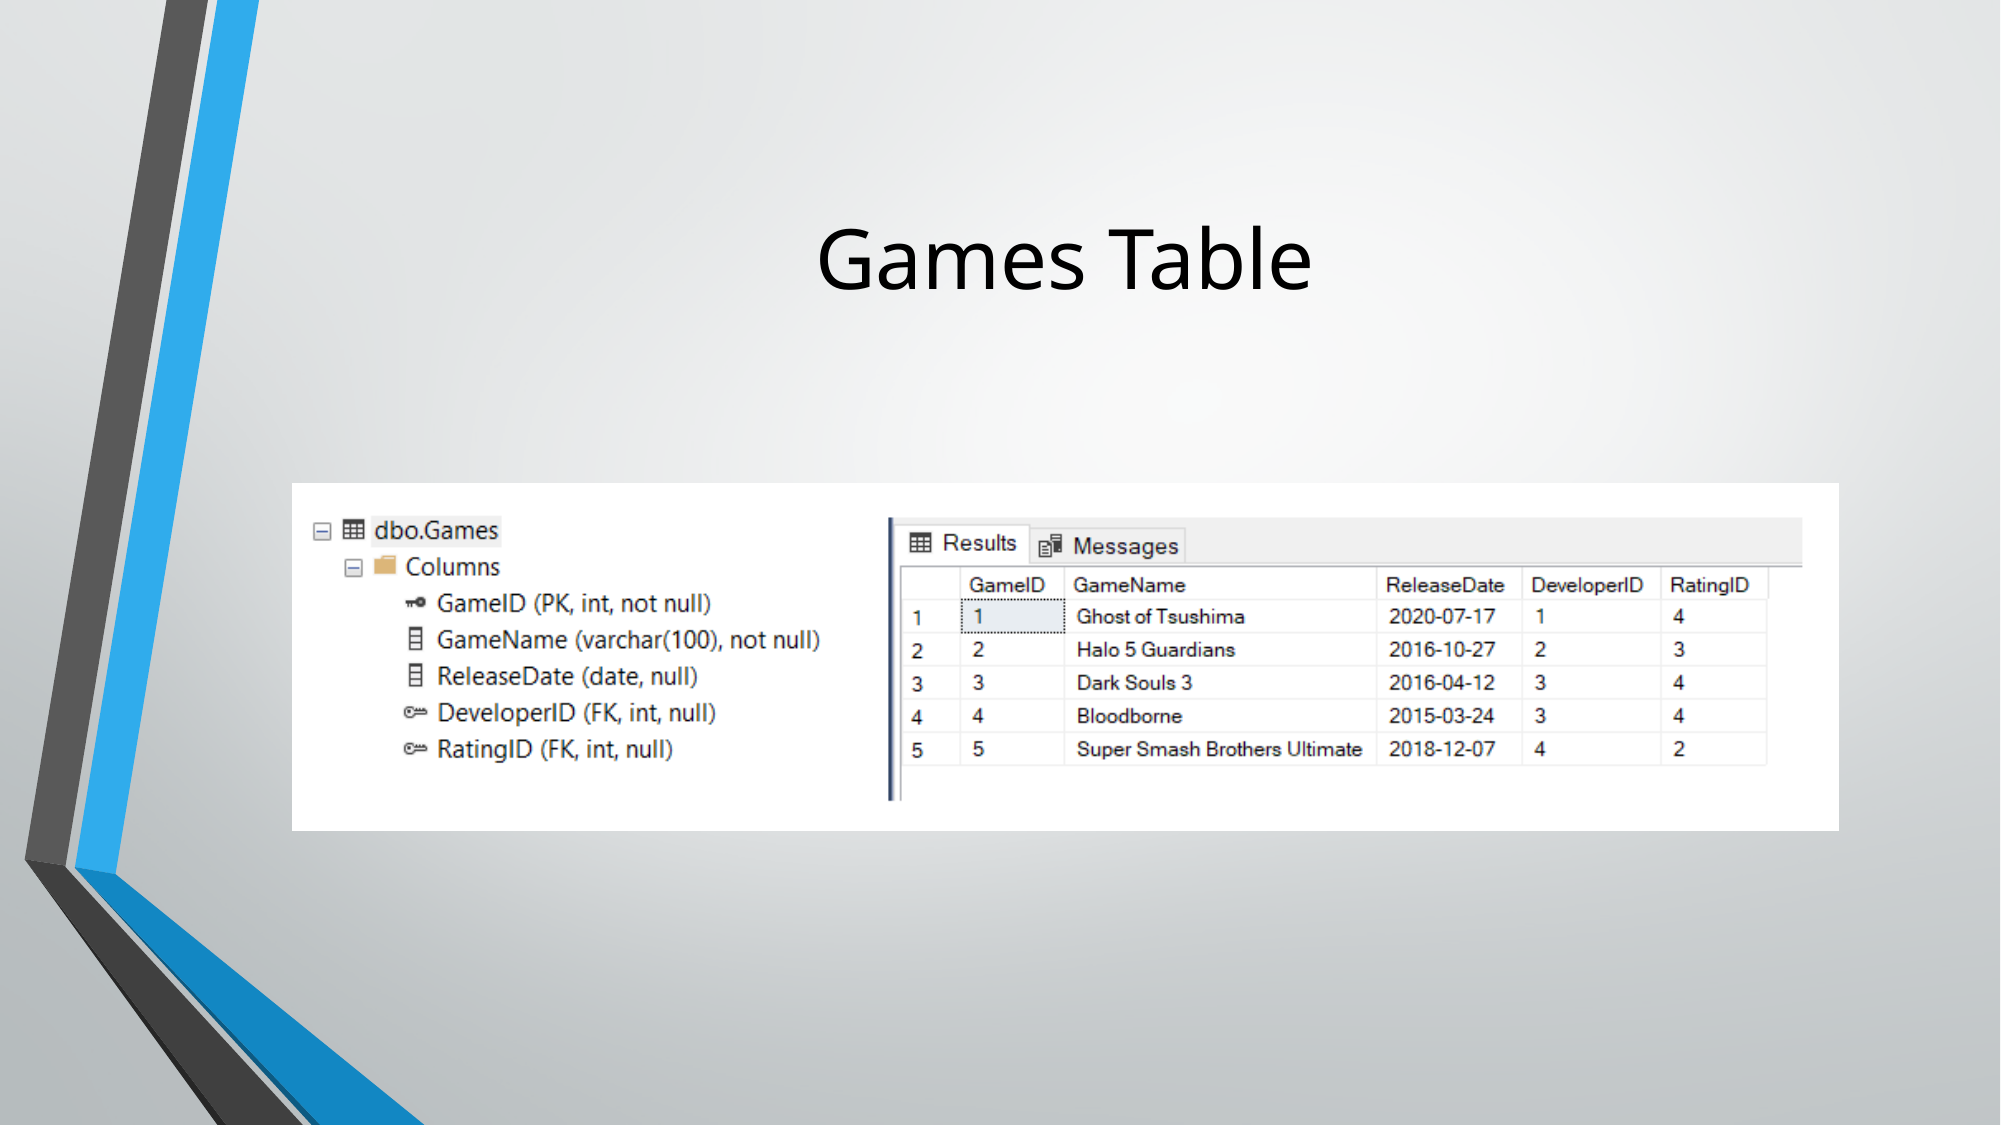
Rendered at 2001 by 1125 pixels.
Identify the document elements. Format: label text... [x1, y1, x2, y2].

title Games Table [243, 112, 1887, 400]
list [291, 482, 1839, 831]
